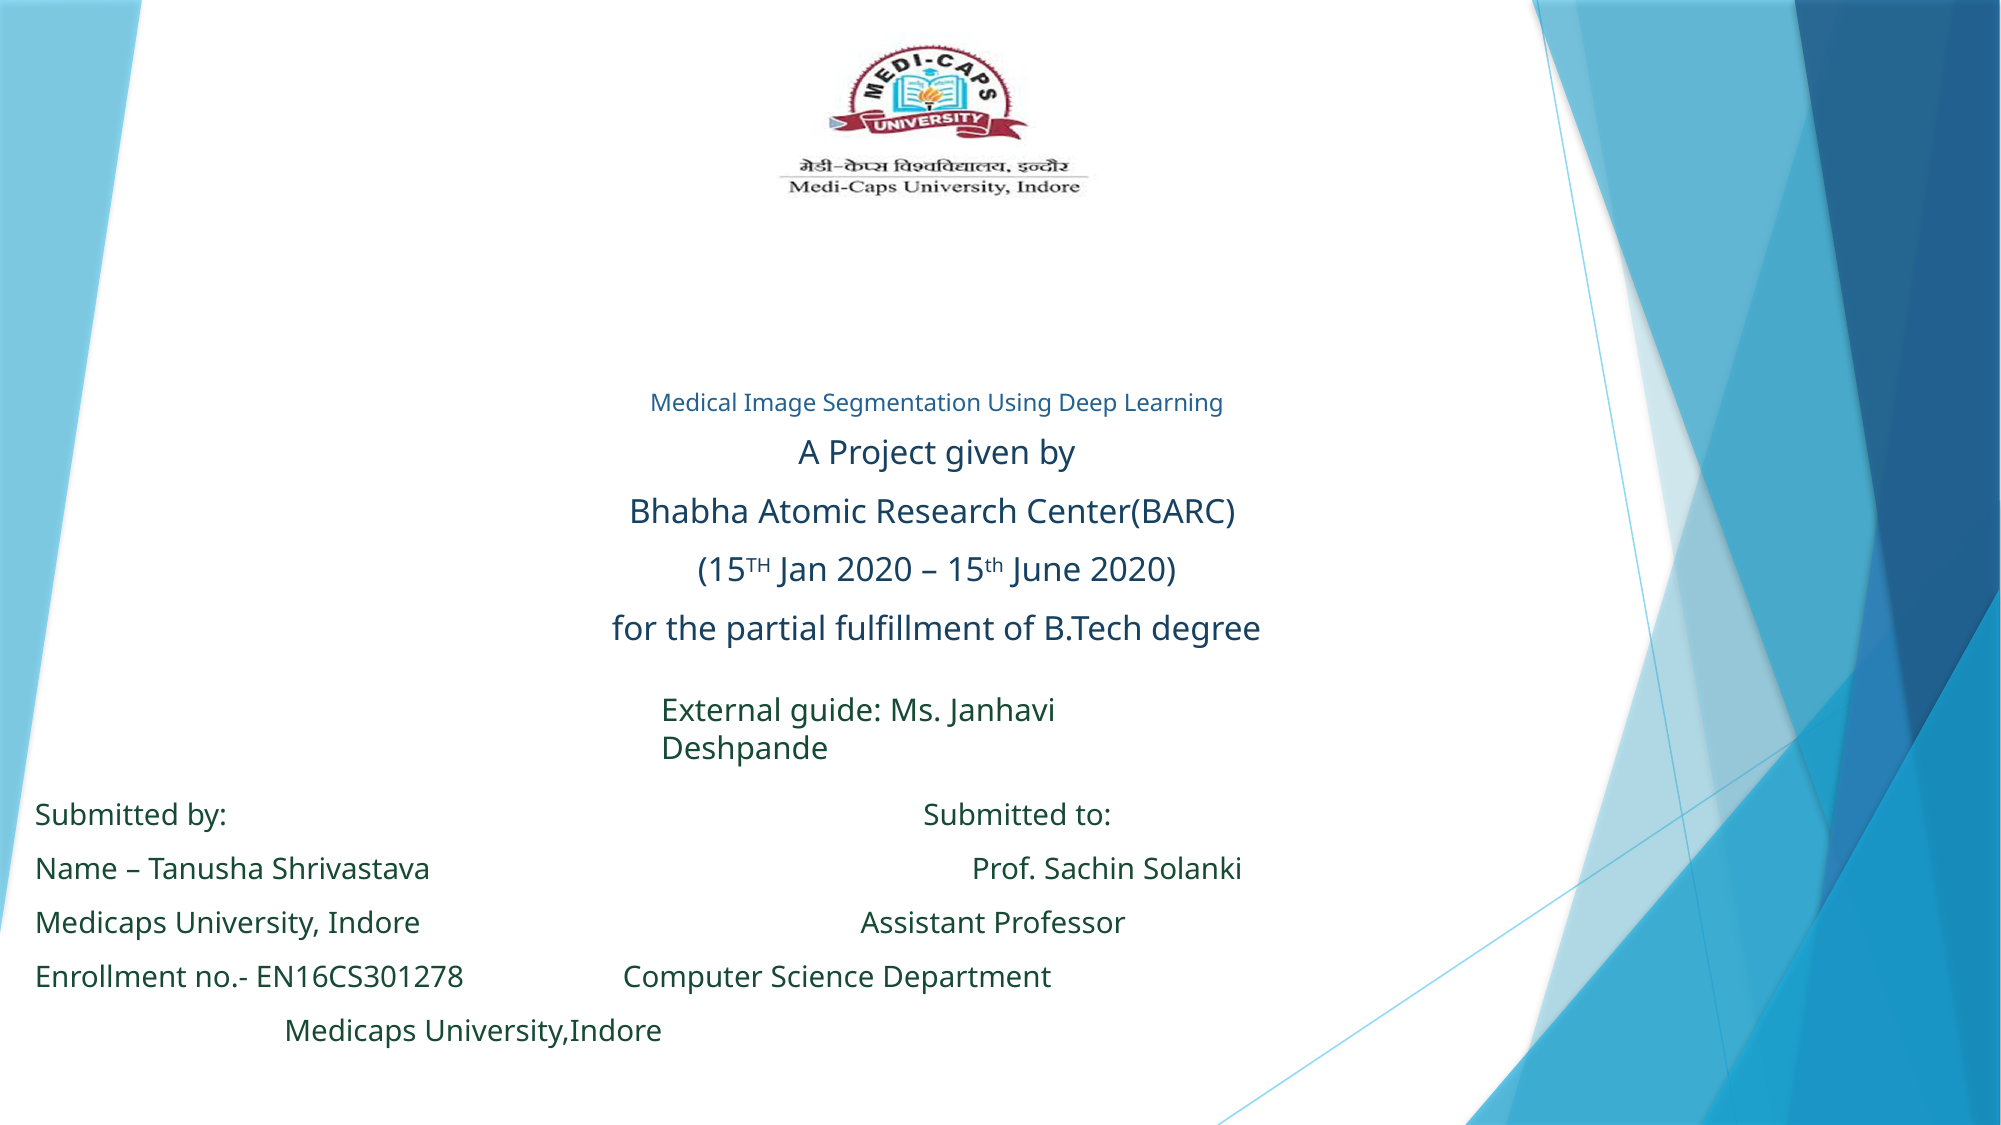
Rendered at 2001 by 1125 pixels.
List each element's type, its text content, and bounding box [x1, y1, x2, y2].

subtitle A Project given by Bhabha Atomic Research Center(BARC) (15TH Jan 2020 – 15th June 2020) for the partial fulfillment of B.Tech degree Submitted by: Submitted to: Name – Tanusha Shrivastava Prof. Sachin Solanki Medicaps University, Indore Assistant Professor Enrollment no.- EN16CS301278 Computer Science Department Medicaps University,Indore [19, 423, 1855, 1125]
picture [762, 0, 1101, 243]
text_box External guide: Ms. Janhavi Deshpande [646, 683, 1228, 773]
title Medical Image Segmentation Using Deep Learning [416, 220, 1458, 423]
